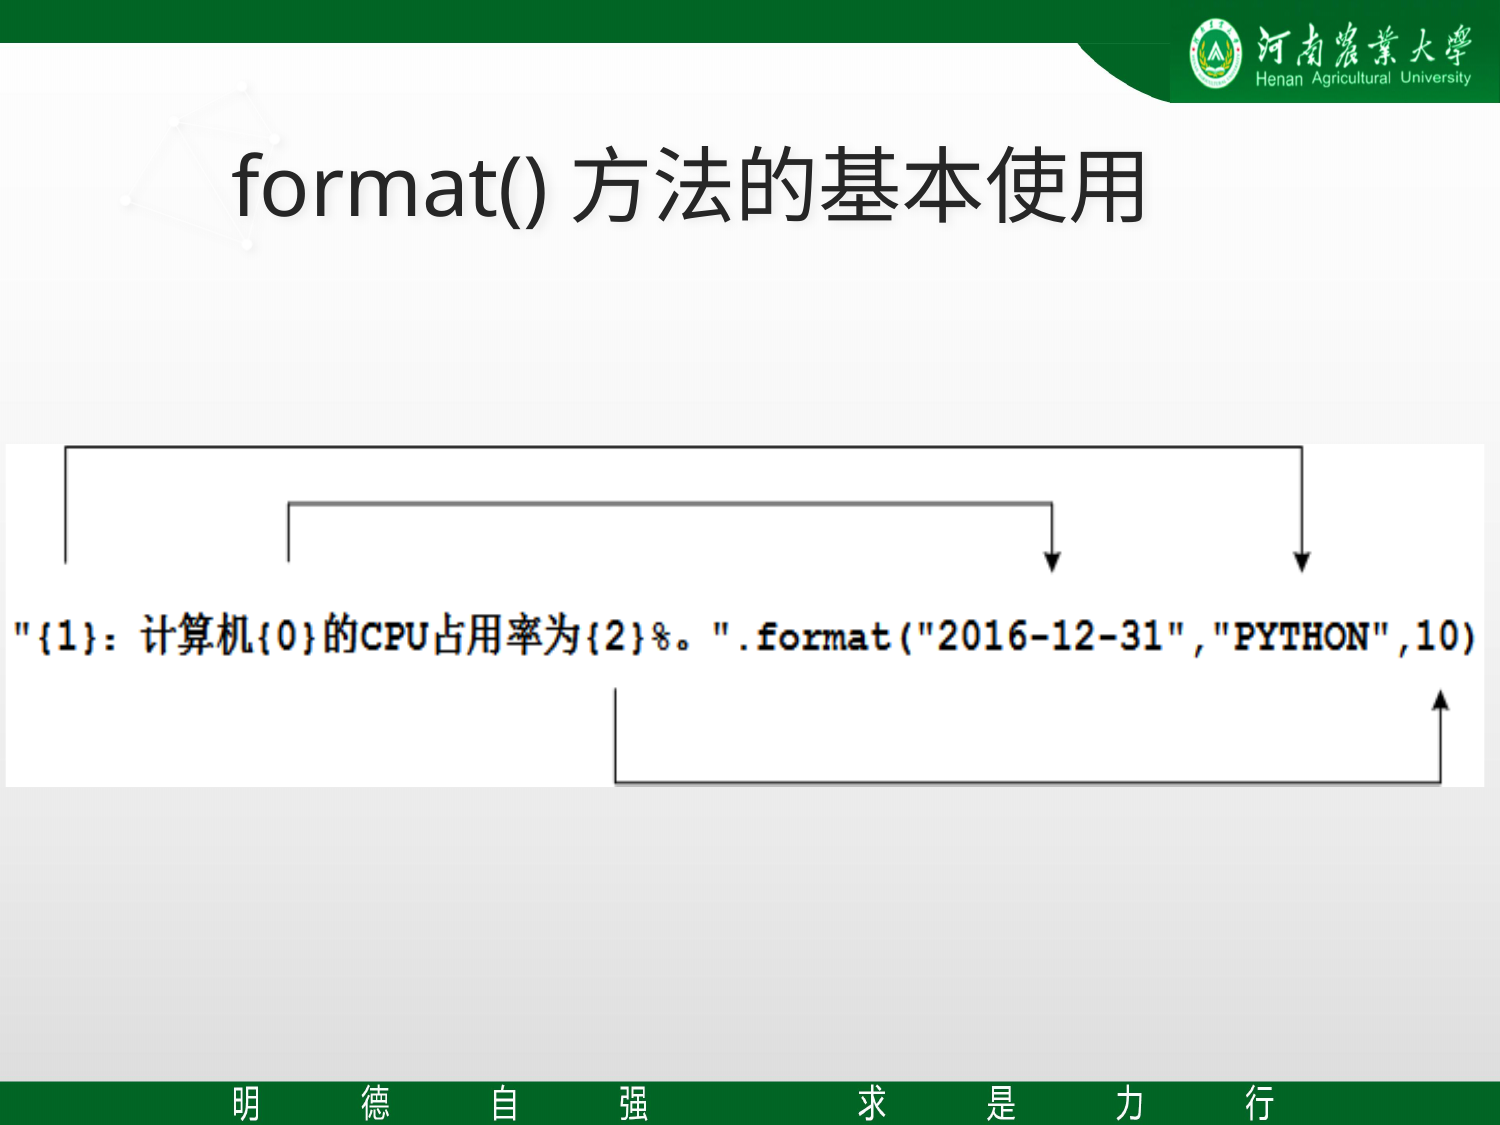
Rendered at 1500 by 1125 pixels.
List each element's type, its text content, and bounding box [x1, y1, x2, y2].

text_box format()方法的基本使用 [318, 125, 1167, 241]
picture [0, 0, 1500, 1125]
